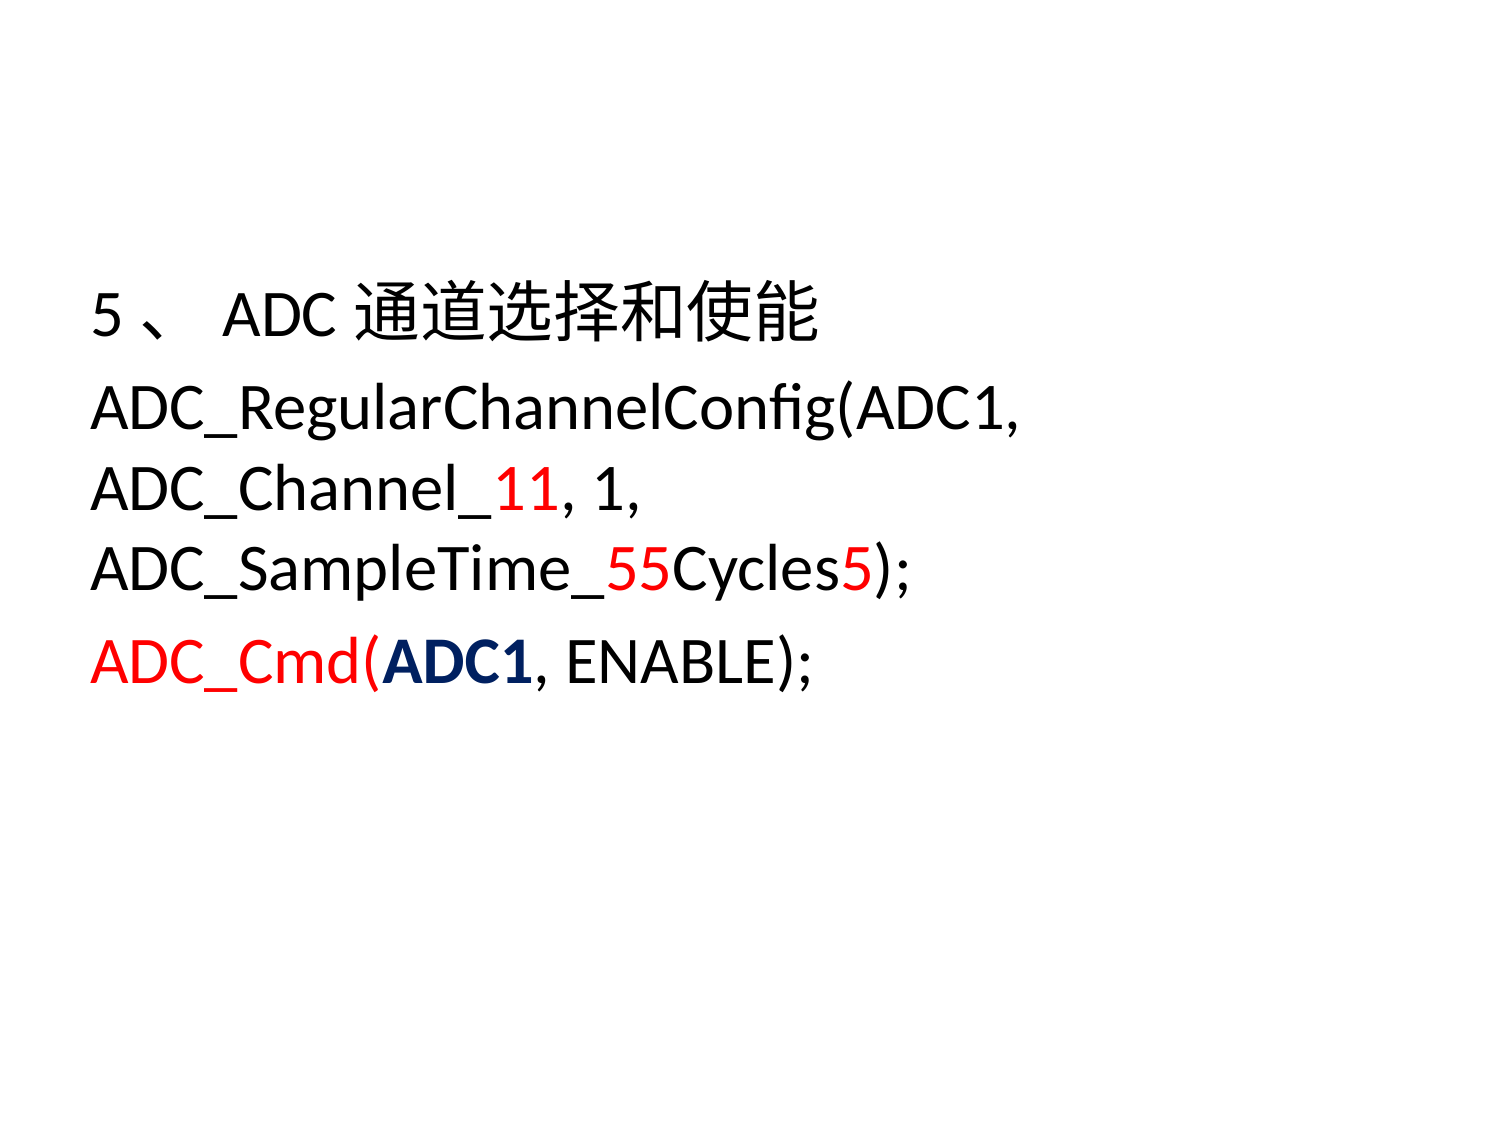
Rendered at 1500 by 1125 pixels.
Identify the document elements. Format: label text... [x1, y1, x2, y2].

list 5、ADC通道选择和使能 ADC_RegularChannelConfig(ADC1, ADC_Channel_11, 1, ADC_SampleTime_55Cycles5); ADC_Cmd(ADC1, ENABLE); [75, 262, 1425, 1005]
